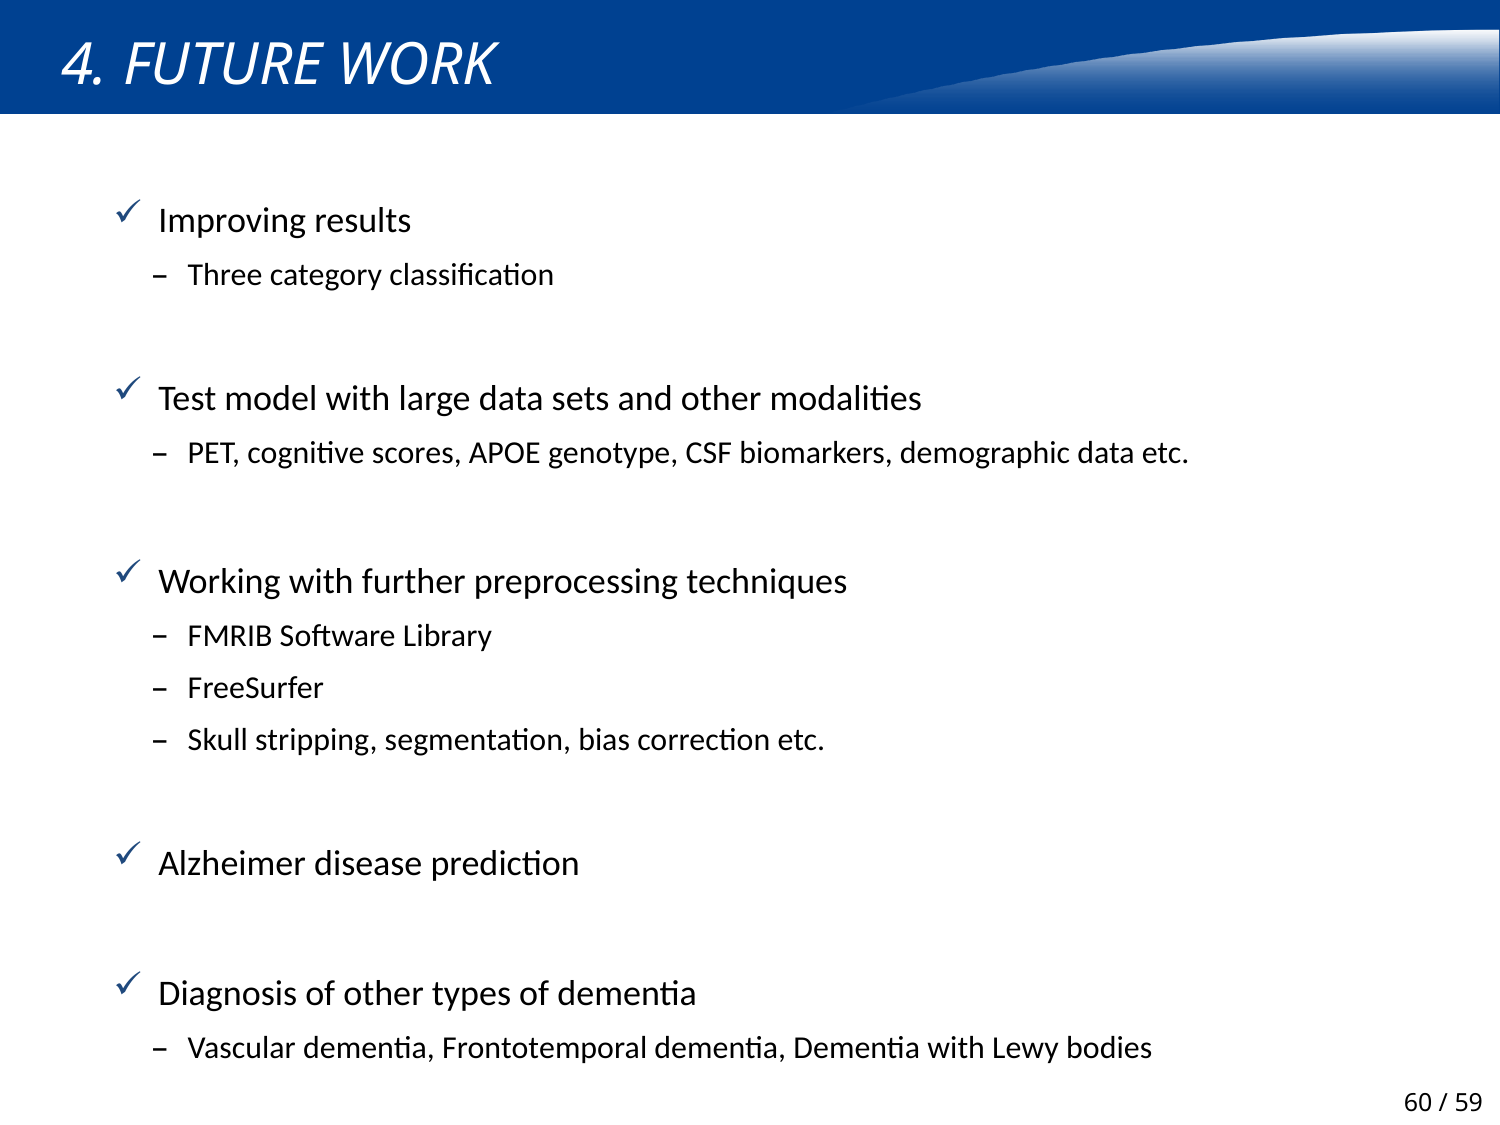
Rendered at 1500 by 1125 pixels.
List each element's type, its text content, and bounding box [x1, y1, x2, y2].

title 4. Future Work [46, 9, 1467, 114]
list Improving results Three category classification Test model with large data sets and other modalities PET, cognitive scores, APOE genotype, CSF biomarkers, demographic data etc. Working with further preprocessing techniques FMRIB Software Library FreeSurfer Skull stripping, segmentation, bias correction etc. Alzheimer disease prediction Diagnosis of other types of dementia Vascular dementia, Frontotemporal dementia, Dementia with Lewy bodies [45, 130, 1467, 1083]
picture [0, 0, 1500, 114]
